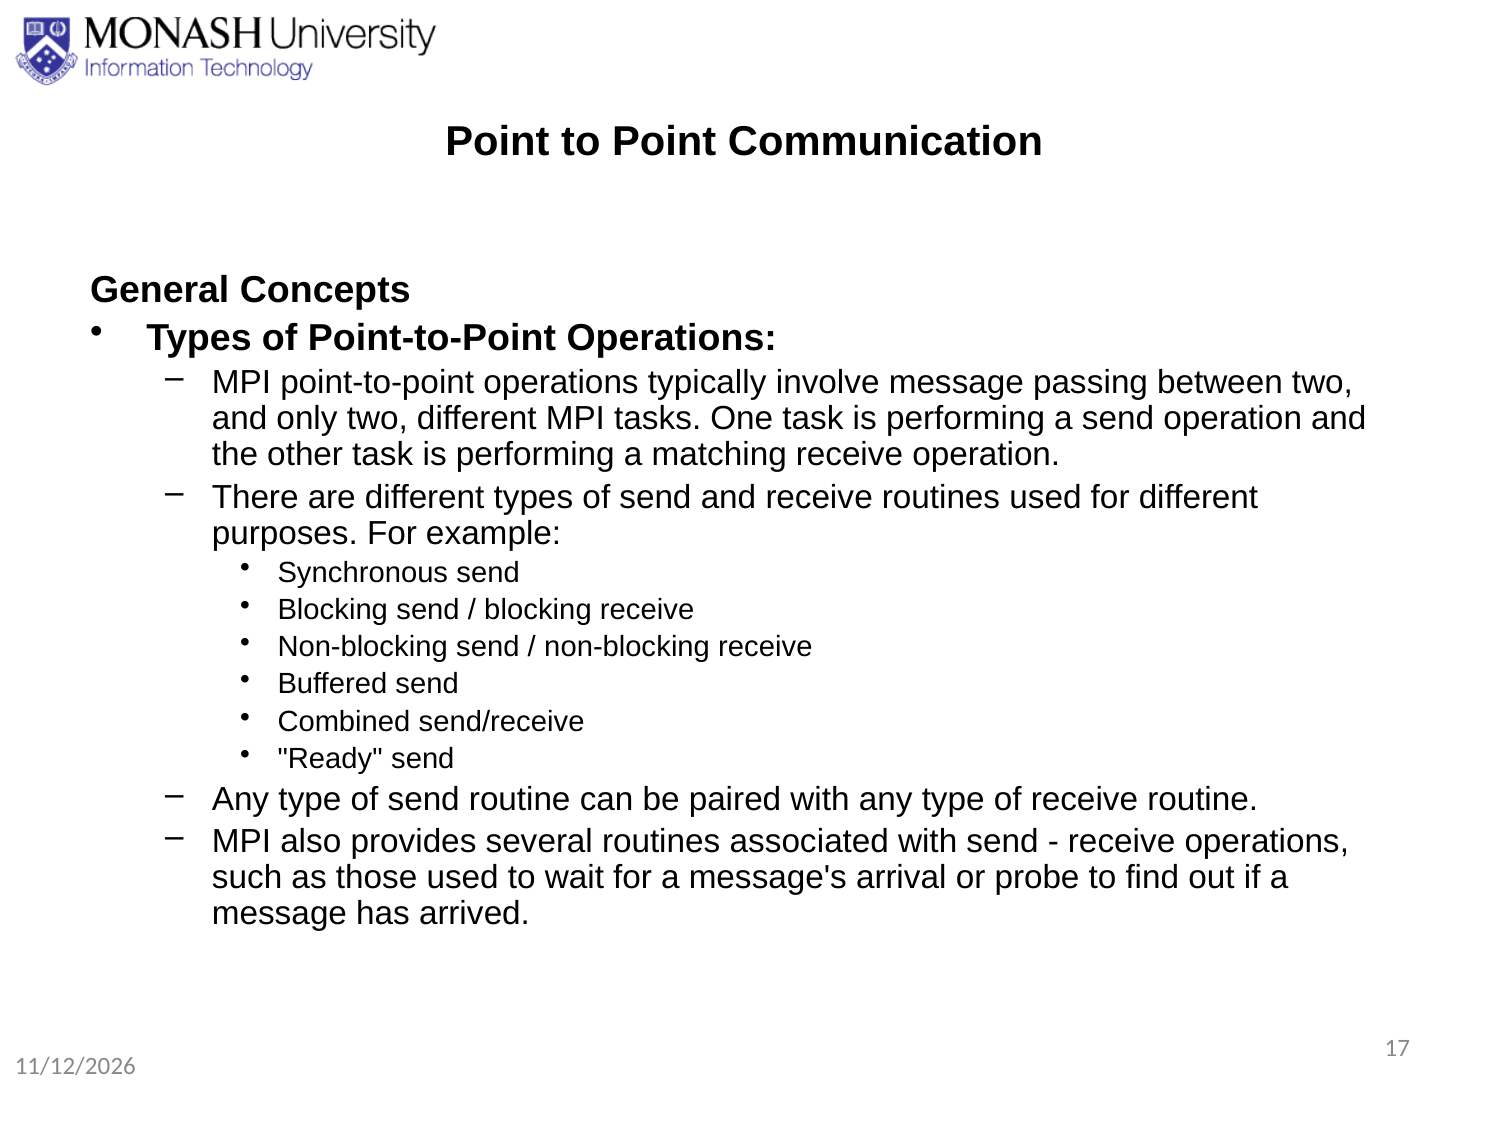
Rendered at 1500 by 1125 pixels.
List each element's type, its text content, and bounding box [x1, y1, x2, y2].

title Point to Point Communication [75, 45, 1425, 233]
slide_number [0, 1042, 350, 1103]
picture [0, 0, 438, 101]
slide_number 17 [1074, 1024, 1426, 1103]
list General Concepts Types of Point-to-Point Operations: MPI point-to-point operations typically involve message passing between two, and only two, different MPI tasks. One task is performing a send operation and the other task is performing a matching receive operation. There are different types of send and receive routines used for different purposes. For example: Synchronous send Blocking send / blocking receive Non-blocking send / non-blocking receive Buffered send Combined send/receive "Ready" send Any type of send routine can be paired with any type of receive routine. MPI also provides several routines associated with send - receive operations, such as those used to wait for a message's arrival or probe to find out if a message has arrived. [75, 262, 1425, 1005]
